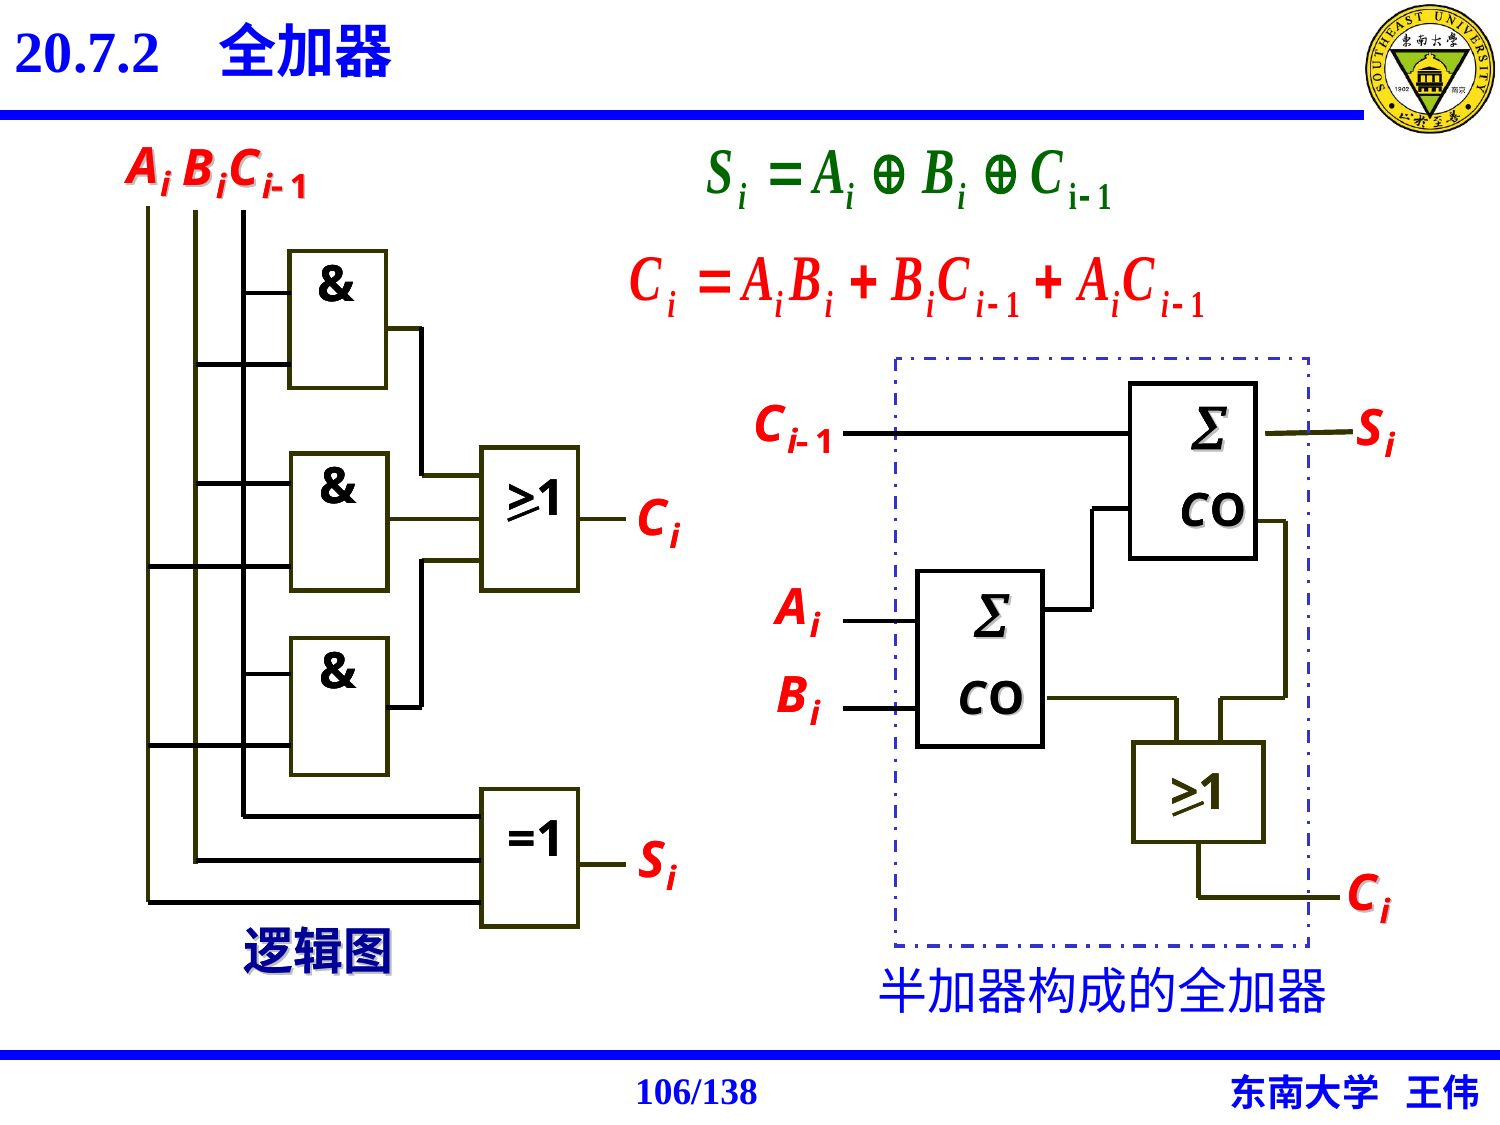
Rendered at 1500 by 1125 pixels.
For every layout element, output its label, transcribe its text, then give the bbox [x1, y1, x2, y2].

picture [738, 356, 1412, 950]
picture [1360, 0, 1500, 138]
text_box 半加器构成的全加器 [845, 952, 1465, 1027]
text_box 20.7.2 全加器 [0, 14, 974, 140]
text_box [697, 128, 1121, 223]
picture [112, 128, 697, 988]
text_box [697, 235, 1213, 331]
